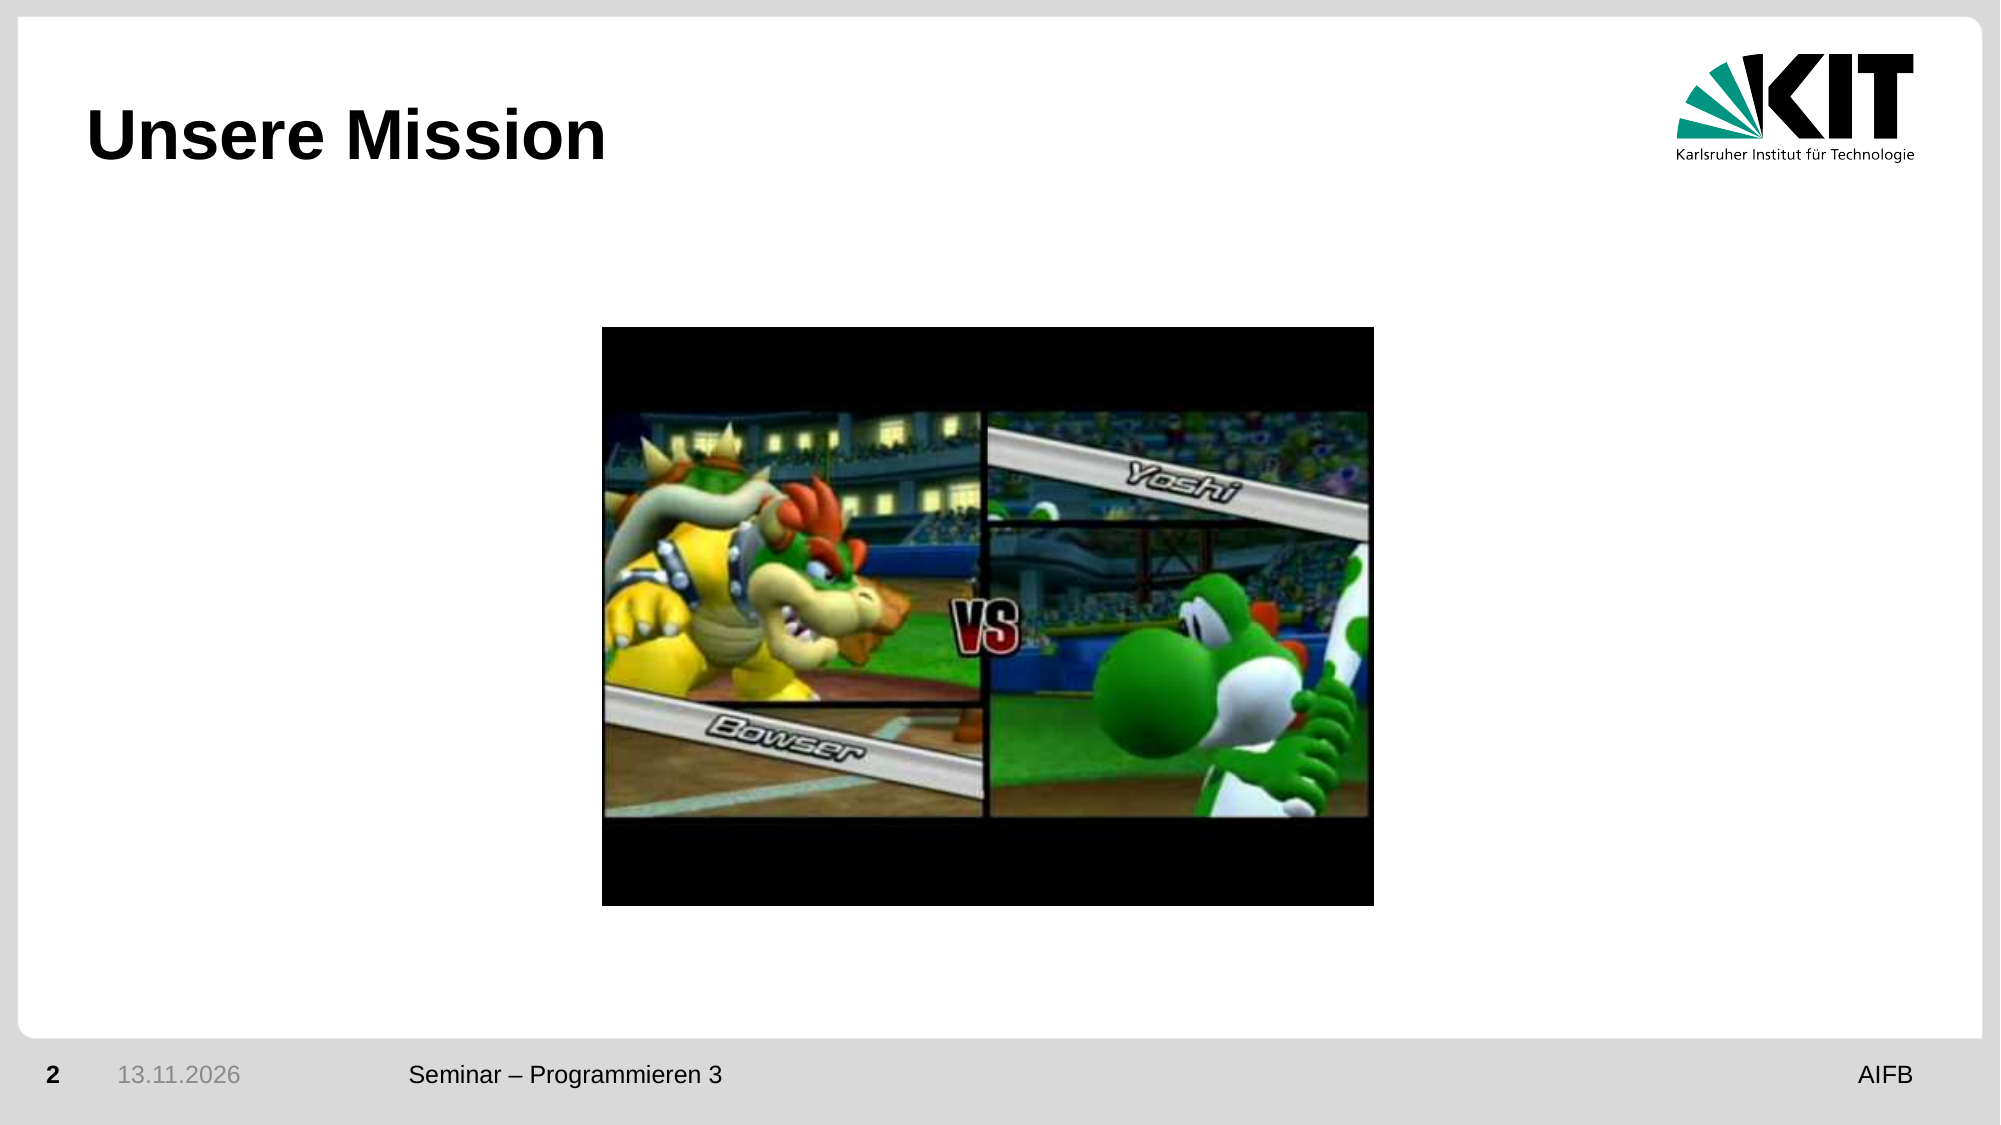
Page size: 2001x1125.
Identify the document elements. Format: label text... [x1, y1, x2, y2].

picture [0, 0, 2000, 1125]
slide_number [118, 1058, 397, 1119]
title Unsere Mission [86, 71, 1592, 175]
slide_number 2 [45, 1058, 118, 1119]
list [602, 327, 1374, 906]
